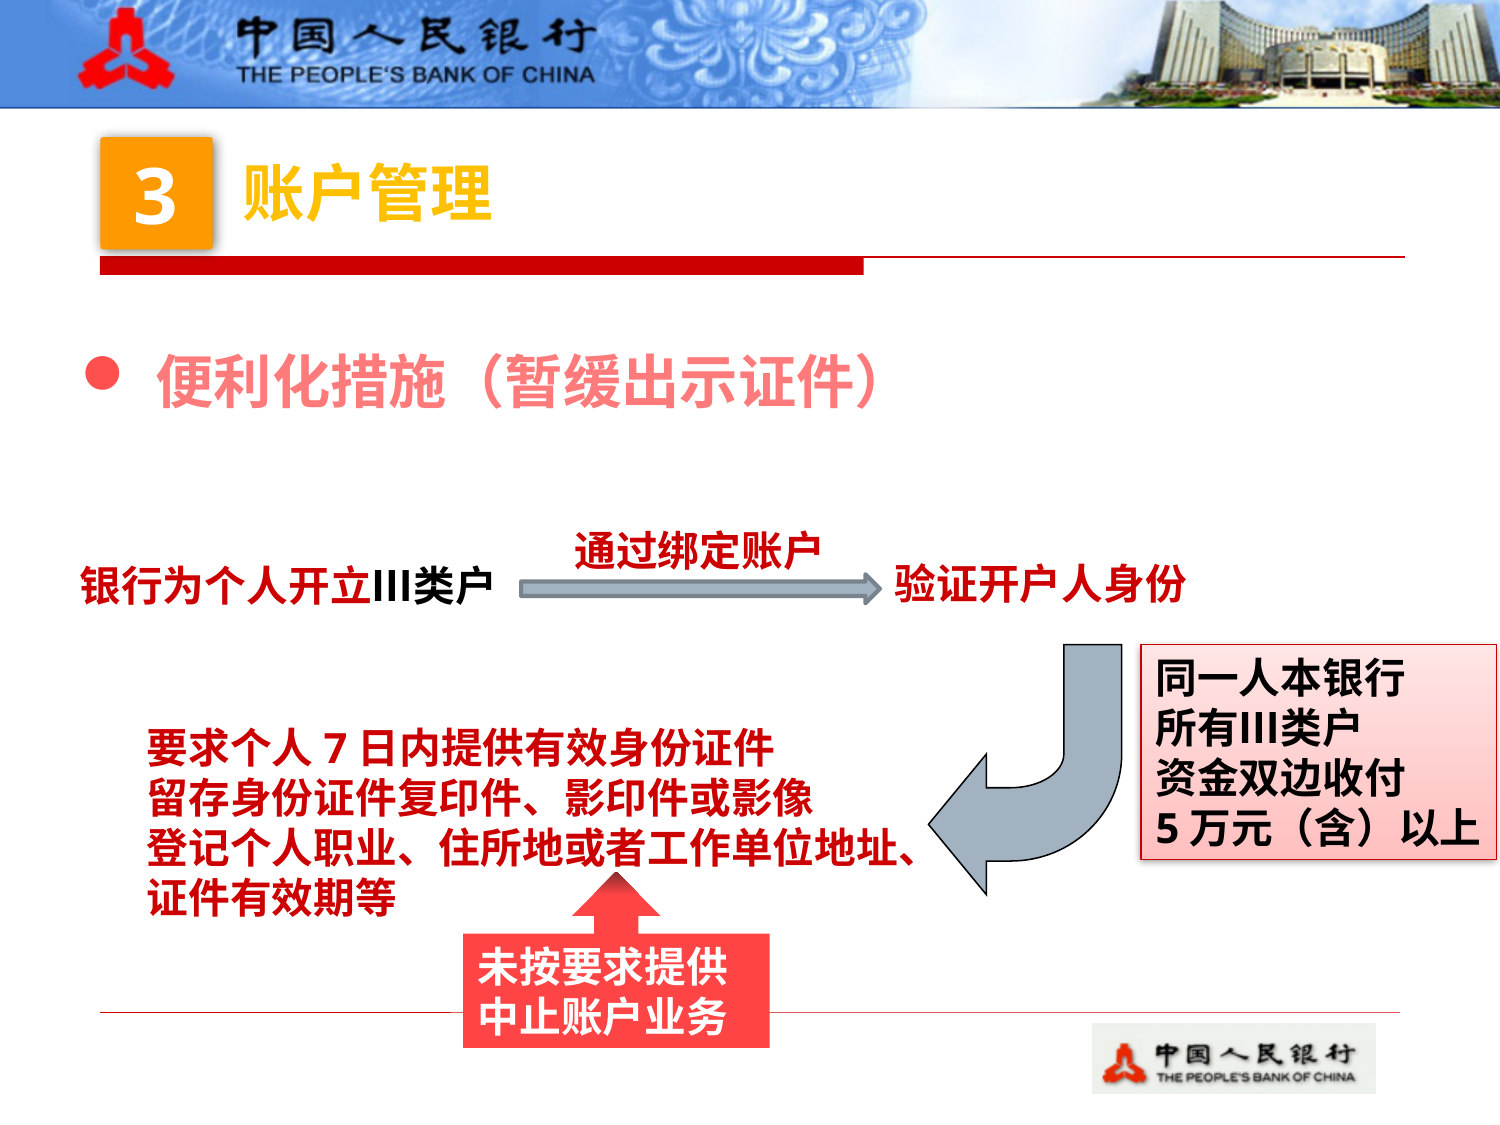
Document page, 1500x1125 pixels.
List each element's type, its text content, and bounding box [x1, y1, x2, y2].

text_box 便利化措施（暂缓出示证件） [65, 337, 928, 423]
picture [0, 0, 1500, 111]
text_box 3 [98, 135, 215, 252]
text_box 未按要求提供 中止账户业务 [460, 869, 772, 1051]
text_box 验证开户人身份 [879, 550, 1202, 616]
text_box 要求个人7日内提供有效身份证件 留存身份证件复印件、影印件或影像 登记个人职业、住所地或者工作单位地址、 证件有效期等 [131, 714, 955, 930]
text_box 通过绑定账户 [559, 517, 840, 583]
text_box 账户管理 [228, 146, 508, 237]
text_box 银行为个人开立Ⅲ类户 [64, 552, 512, 618]
text_box [955, 644, 1122, 895]
text_box [519, 572, 883, 606]
text_box 同一人本银行 所有Ⅲ类户 资金双边收付 5万元（含）以上 [1140, 644, 1497, 860]
picture [1092, 1023, 1376, 1094]
